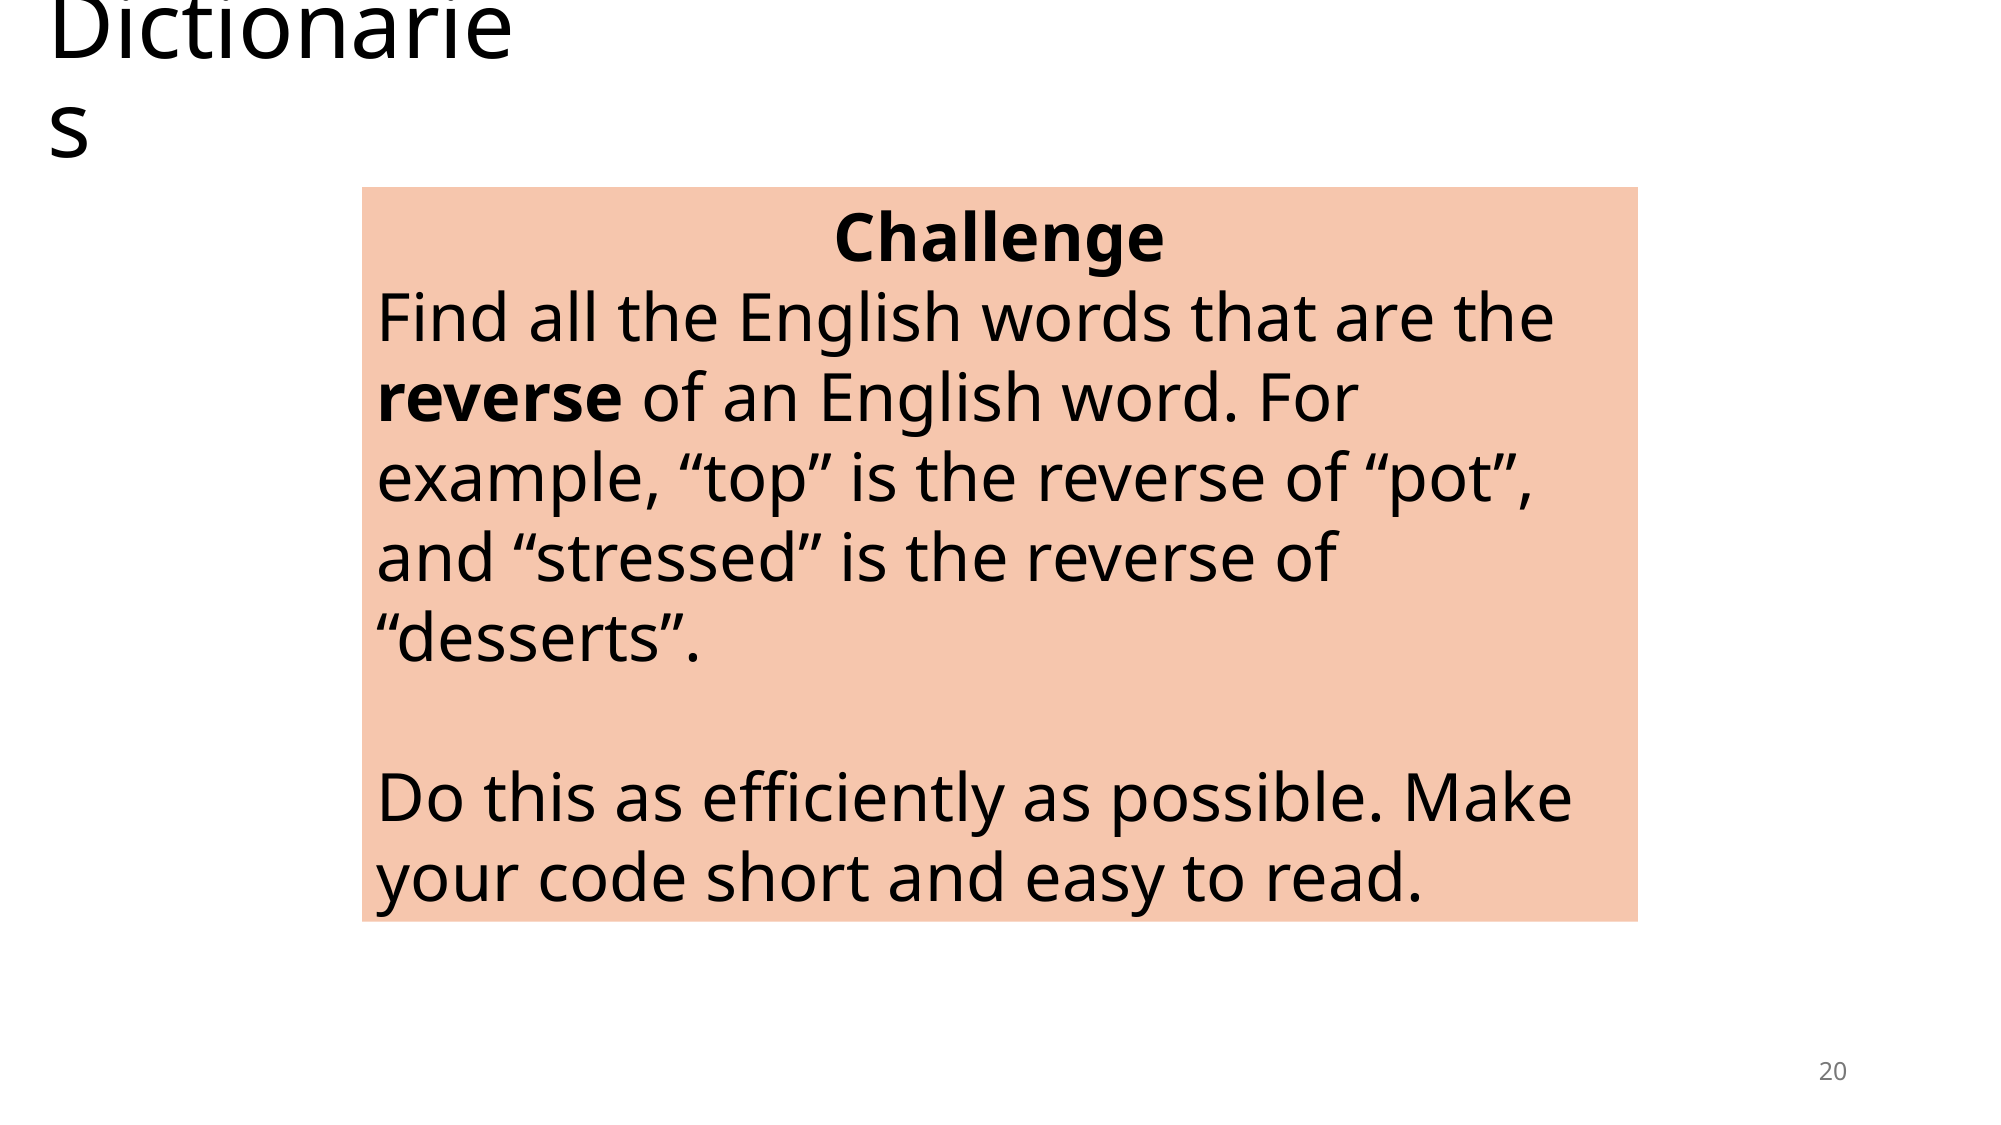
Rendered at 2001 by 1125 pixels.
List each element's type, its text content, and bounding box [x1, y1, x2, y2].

slide_number 20 [1412, 1042, 1863, 1103]
text_box Challenge Find all the English words that are the reverse of an English word. For example, “top” is the reverse of “pot”, and “stressed” is the reverse of “desserts”. Do this as efficiently as possible. Make your code short and easy to read. [362, 187, 1638, 922]
title Dictionaries [32, 0, 574, 188]
